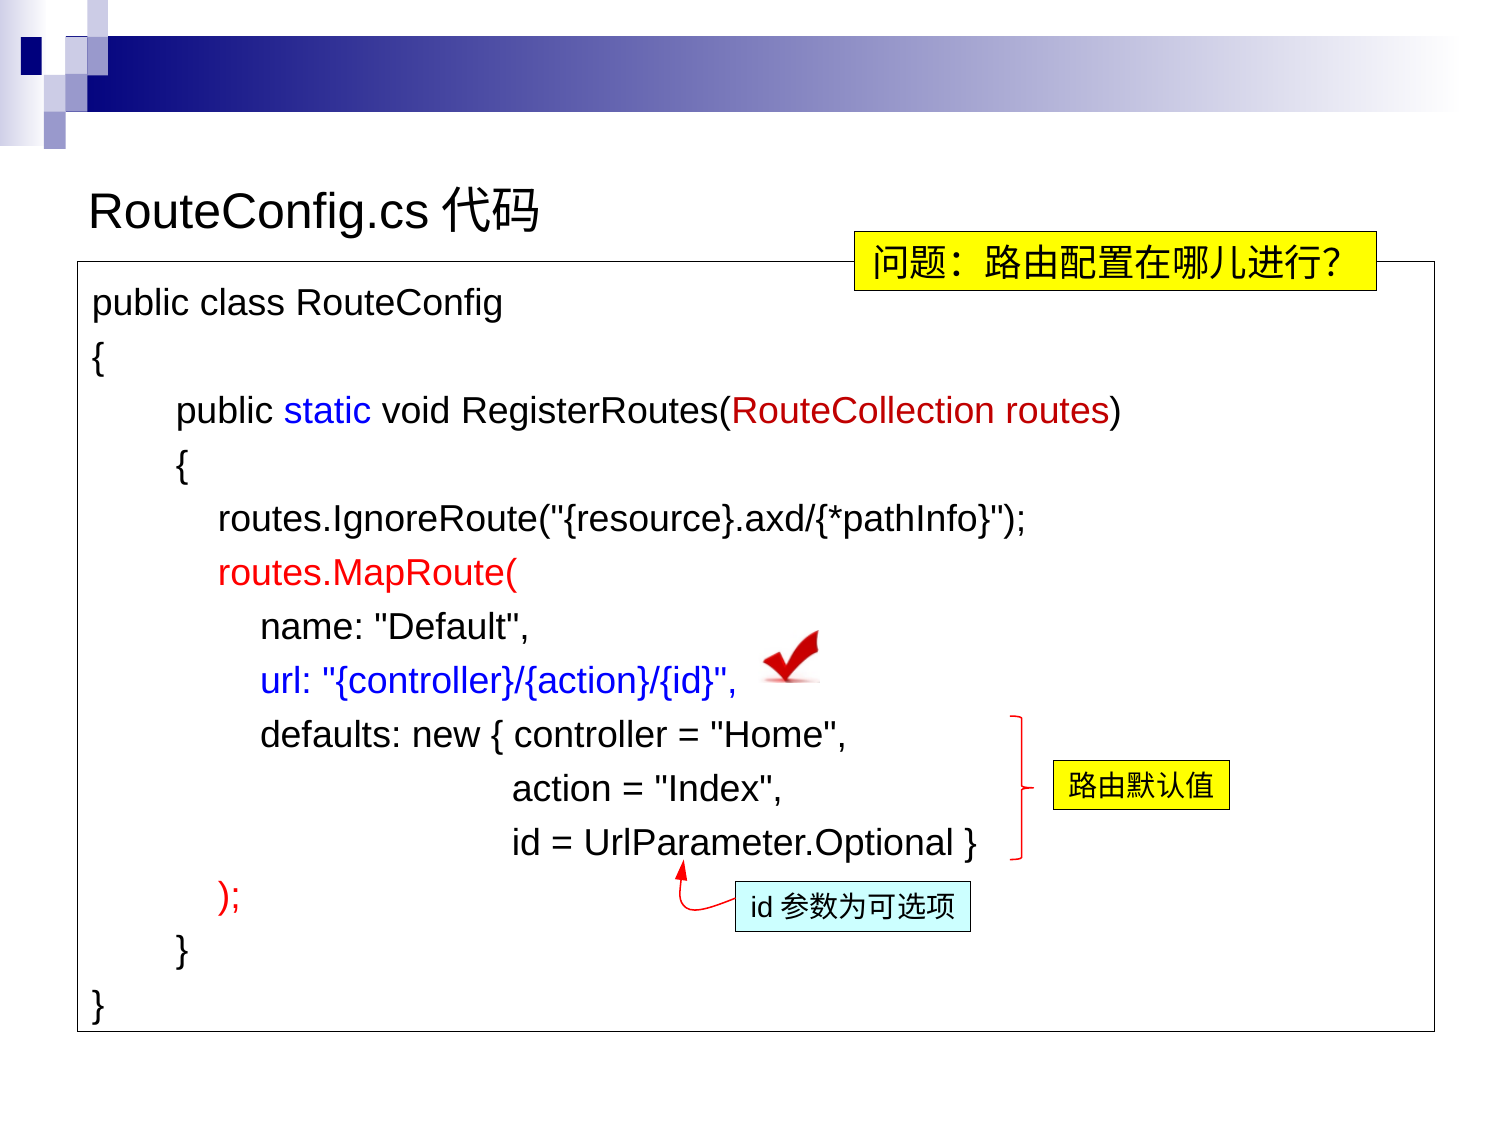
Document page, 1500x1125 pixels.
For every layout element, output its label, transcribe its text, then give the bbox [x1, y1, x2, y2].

text_box [1009, 715, 1035, 861]
text_box public class RouteConfig { public static void RegisterRoutes(RouteCollection routes) { routes.IgnoreRoute("{resource}.axd/{*pathInfo}"); routes.MapRoute( name: "Default", url: "{controller}/{action}/{id}", defaults: new { controller = "Home", action = "Index", id = UrlParameter.Optional } ); } } [77, 261, 1435, 1032]
text_box 路由默认值 [1053, 760, 1230, 810]
picture [757, 630, 821, 684]
text_box [674, 859, 737, 913]
title RouteConfig.cs代码 [72, 155, 1423, 262]
text_box id参数为可选项 [735, 881, 971, 932]
text_box 问题：路由配置在哪儿进行？ [854, 231, 1377, 291]
